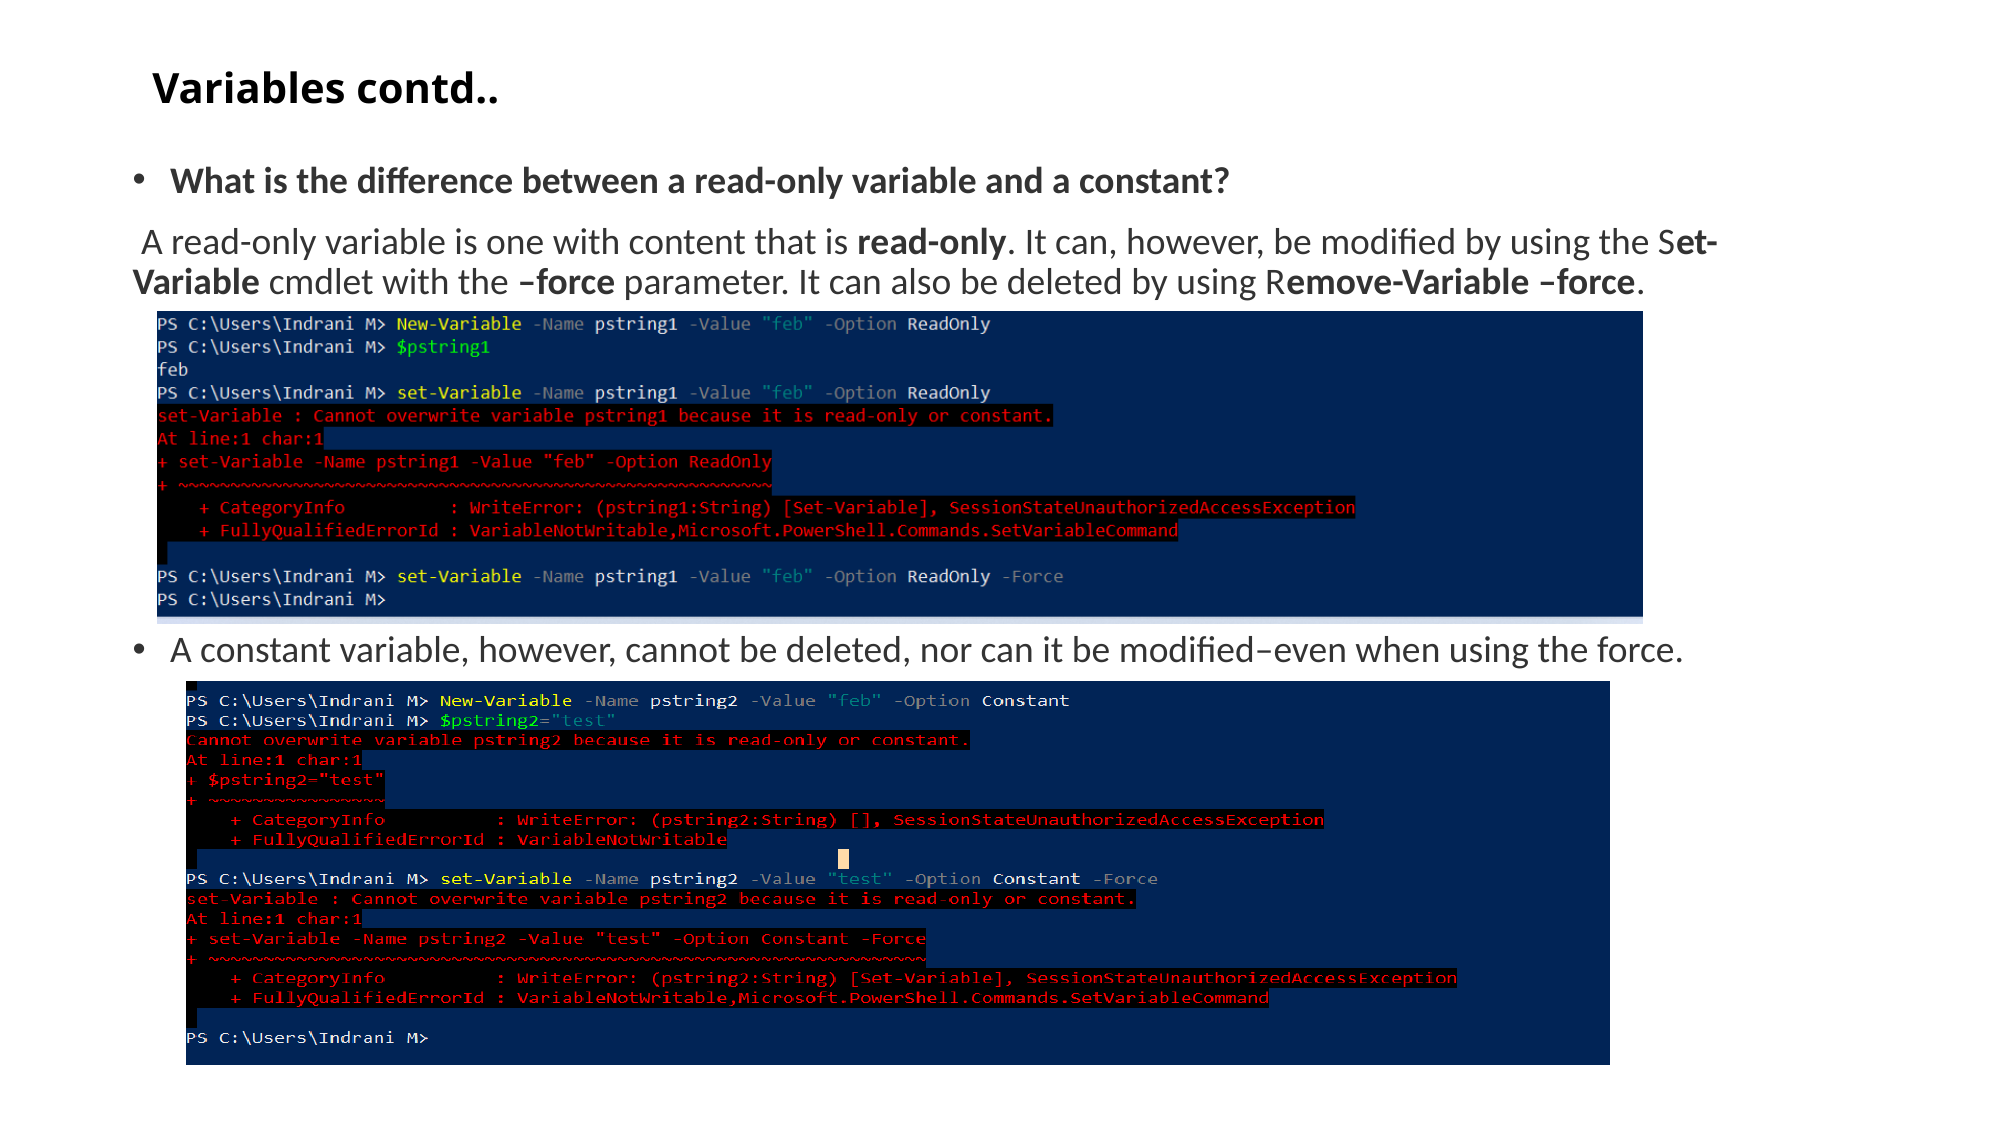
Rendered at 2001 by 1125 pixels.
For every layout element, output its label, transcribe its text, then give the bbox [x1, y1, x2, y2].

picture [186, 681, 1610, 1065]
picture [157, 311, 1643, 624]
list What is the difference between a read-only variable and a constant? A read-only variable is one with content that is read-only. It can, however, be modified by using the Set-Variable cmdlet with the –force parameter. It can also be deleted by using Remove-Variable –force. A constant variable, however, cannot be deleted, nor can it be modified–even when using the force. [117, 153, 1843, 1125]
title Variables contd.. [137, 59, 1863, 120]
